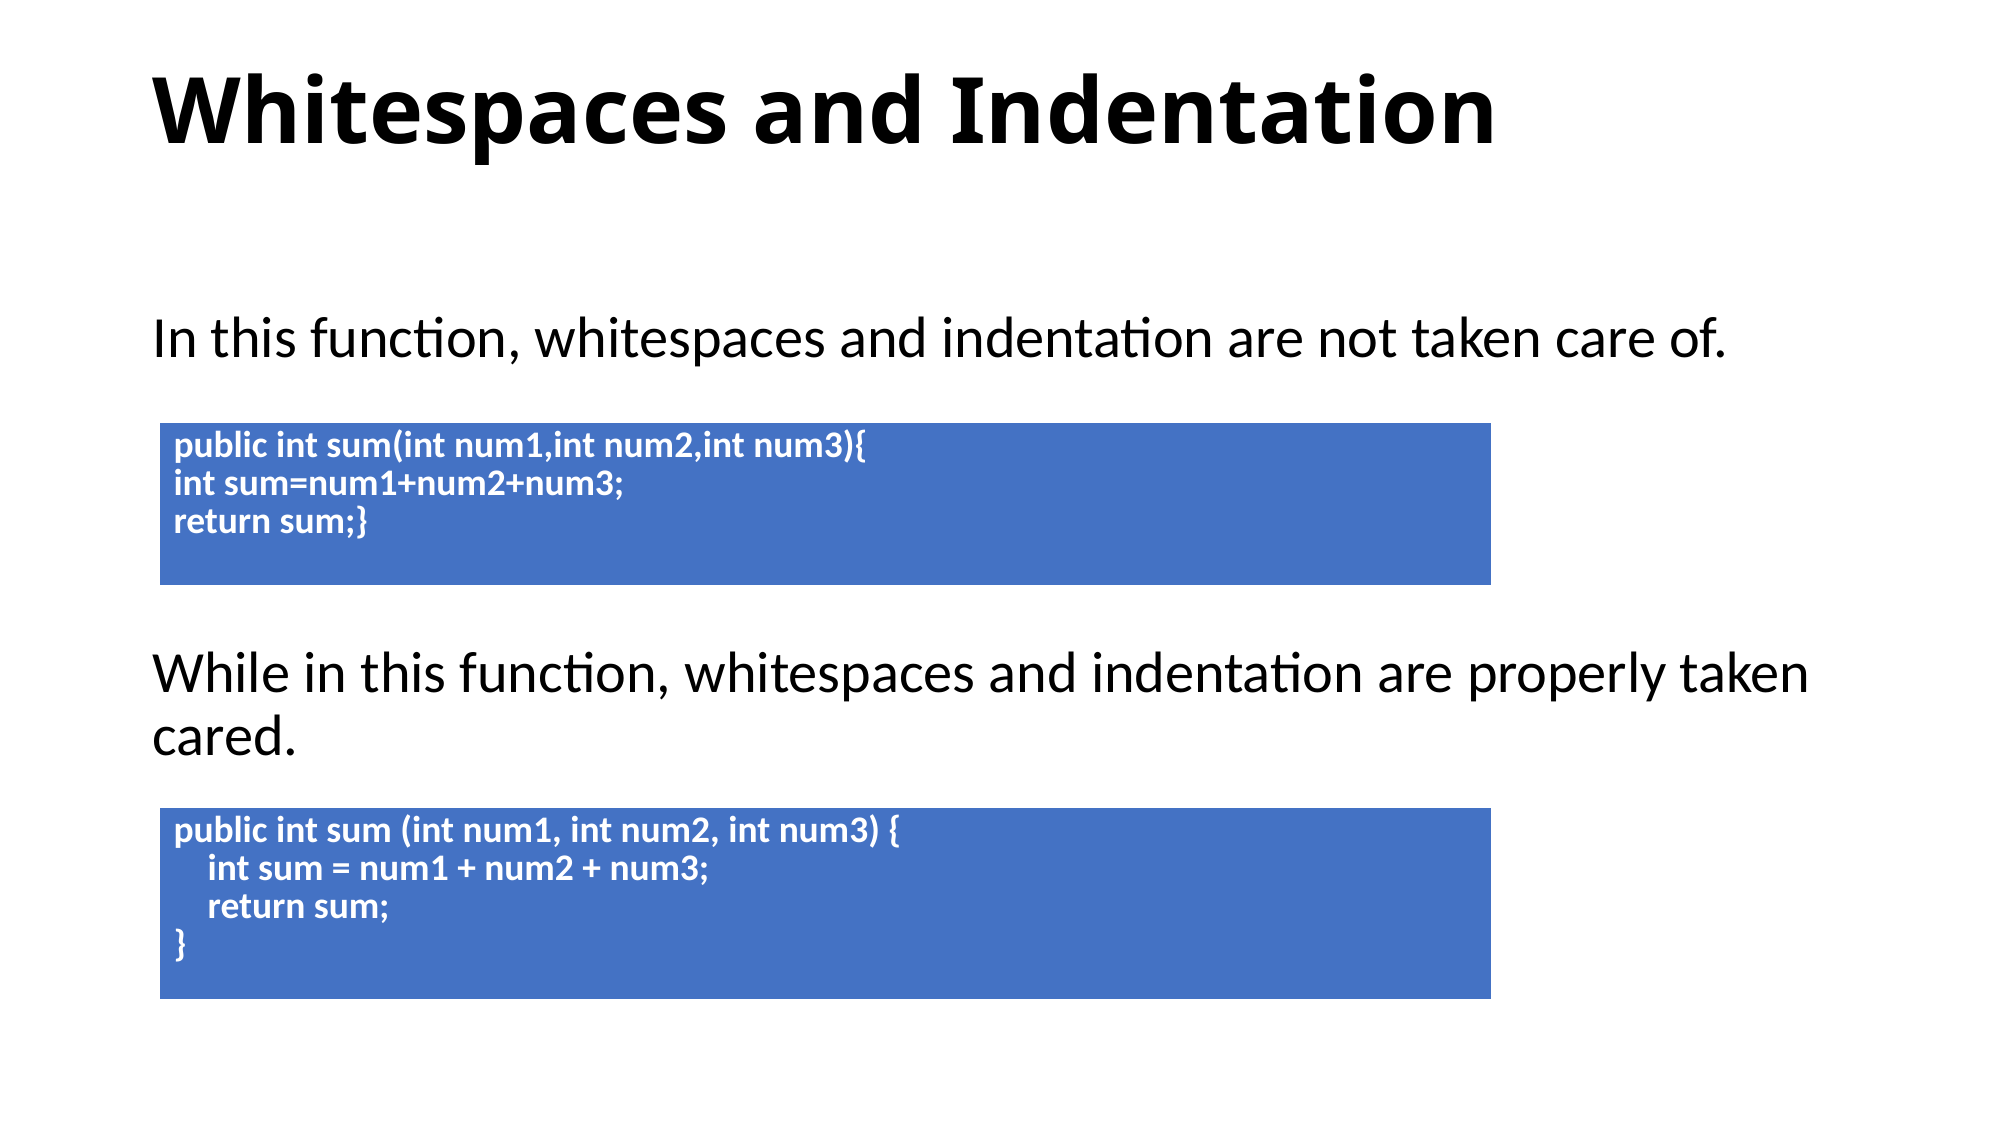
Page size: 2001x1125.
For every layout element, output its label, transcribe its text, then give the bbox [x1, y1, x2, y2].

list In this function, whitespaces and indentation are not taken care of. While in this function, whitespaces and indentation are properly taken cared. [137, 299, 1863, 1014]
table_header public int sum (int num1, int num2, int num3) { int sum = num1 + num2 + num3; return sum; } [160, 808, 1491, 999]
title Whitespaces and Indentation [137, 59, 1863, 278]
table_header public int sum(int num1,int num2,int num3){ int sum=num1+num2+num3; return sum;} [160, 423, 1491, 585]
